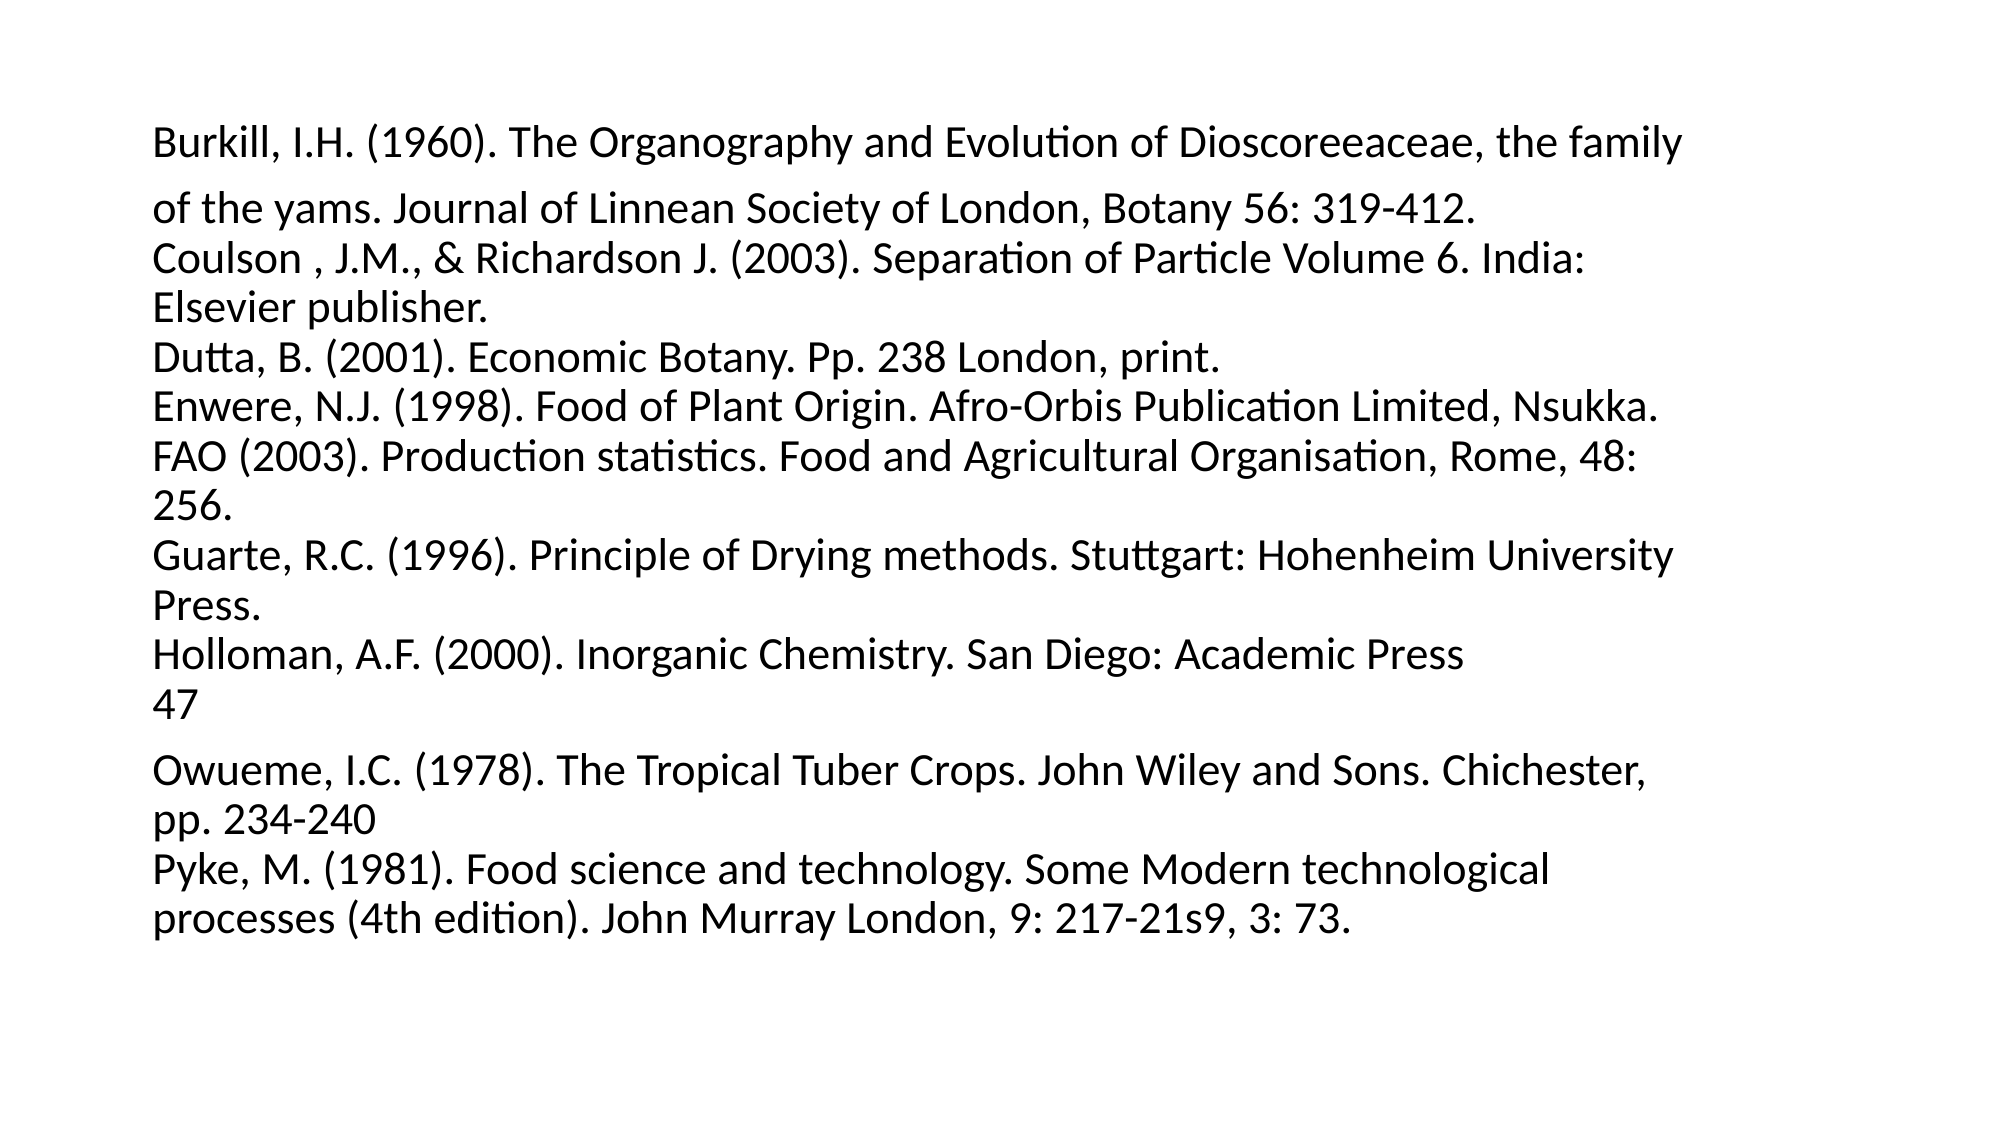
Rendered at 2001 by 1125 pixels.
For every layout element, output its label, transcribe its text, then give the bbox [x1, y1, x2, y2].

list Burkill, I.H. (1960). The Organography and Evolution of Dioscoreeaceae, the family of the yams. Journal of Linnean Society of London, Botany 56: 319-412. Coulson , J.M., & Richardson J. (2003). Separation of Particle Volume 6. India: Elsevier publisher. Dutta, B. (2001). Economic Botany. Pp. 238 London, print. Enwere, N.J. (1998). Food of Plant Origin. Afro-Orbis Publication Limited, Nsukka. FAO (2003). Production statistics. Food and Agricultural Organisation, Rome, 48: 256. Guarte, R.C. (1996). Principle of Drying methods. Stuttgart: Hohenheim University Press. Holloman, A.F. (2000). Inorganic Chemistry. San Diego: Academic Press 47 Owueme, I.C. (1978). The Tropical Tuber Crops. John Wiley and Sons. Chichester, pp. 234-240 Pyke, M. (1981). Food science and technology. Some Modern technological processes (4th edition). John Murray London, 9: 217-21s9, 3: 73. [137, 110, 1863, 1014]
